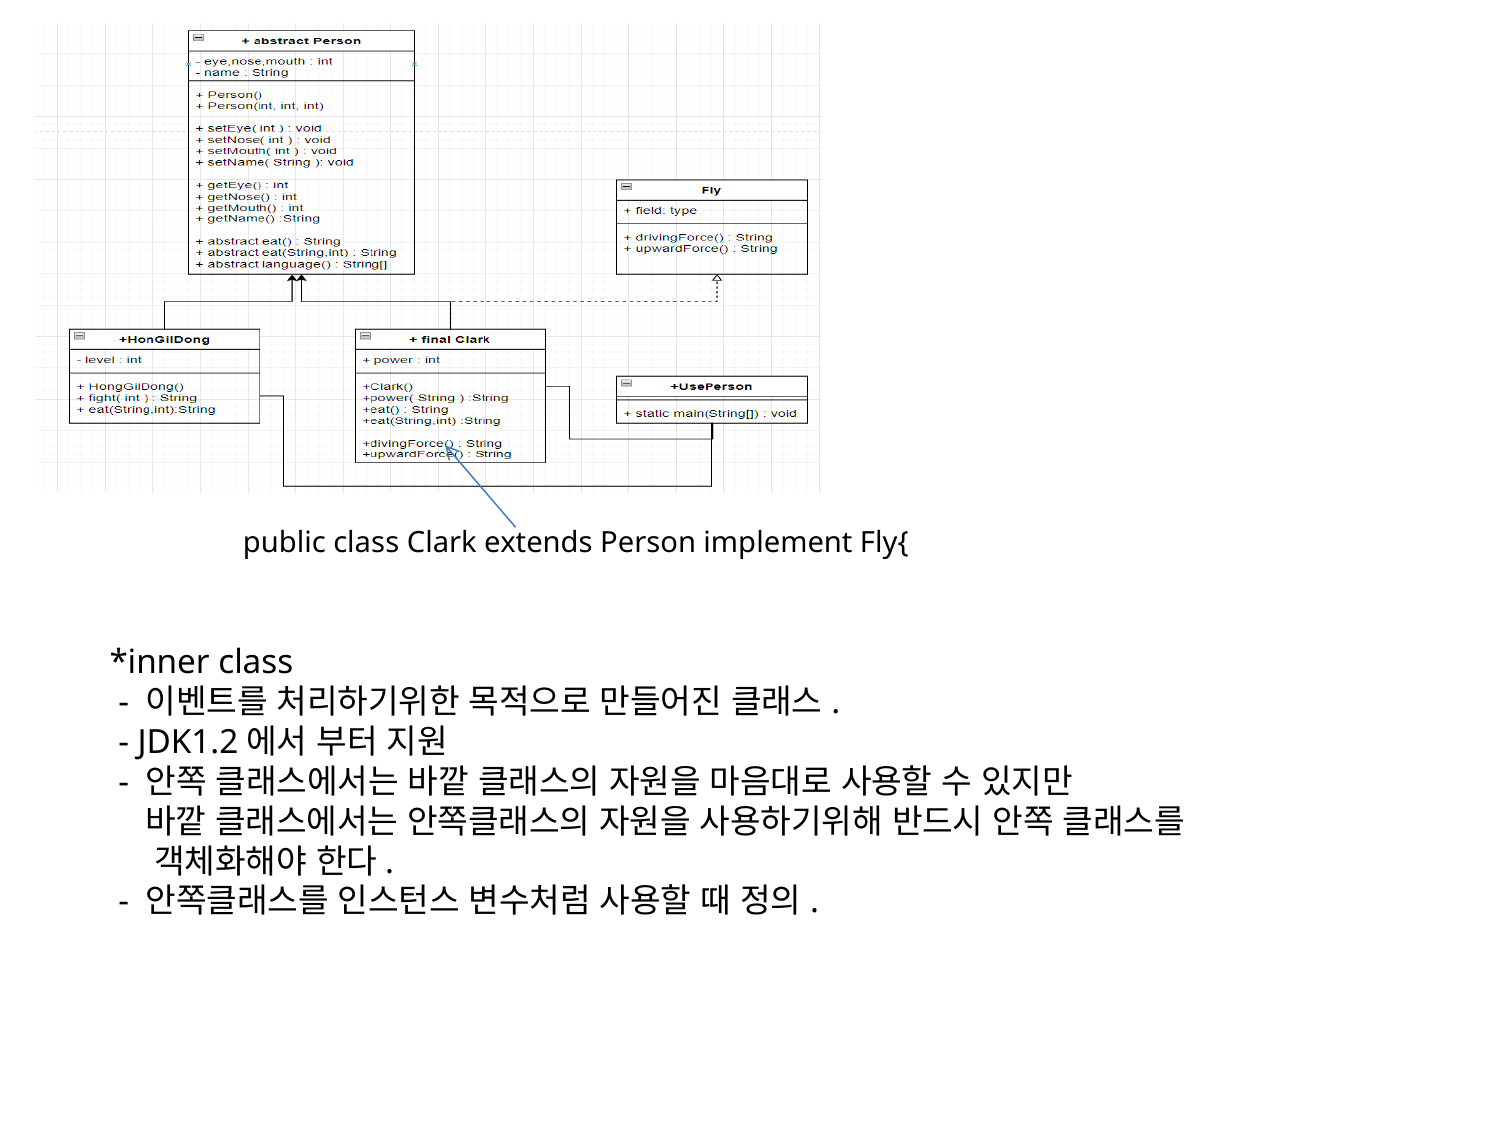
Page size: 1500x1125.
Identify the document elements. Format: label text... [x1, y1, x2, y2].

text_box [439, 450, 522, 522]
text_box *inner class - 이벤트를 처리하기위한 목적으로 만들어진 클래스. - JDK1.2에서 부터 지원 - 안쪽 클래스에서는 바깥 클래스의 자원을 마음대로 사용할 수 있지만 바깥 클래스에서는 안쪽클래스의 자원을 사용하기위해 반드시 안쪽 클래스를 객체화해야 한다. - 안쪽클래스를 인스턴스 변수처럼 사용할 때 정의. [94, 632, 1201, 927]
picture [34, 23, 821, 493]
text_box public class Clark extends Person implement Fly{ [228, 515, 924, 566]
